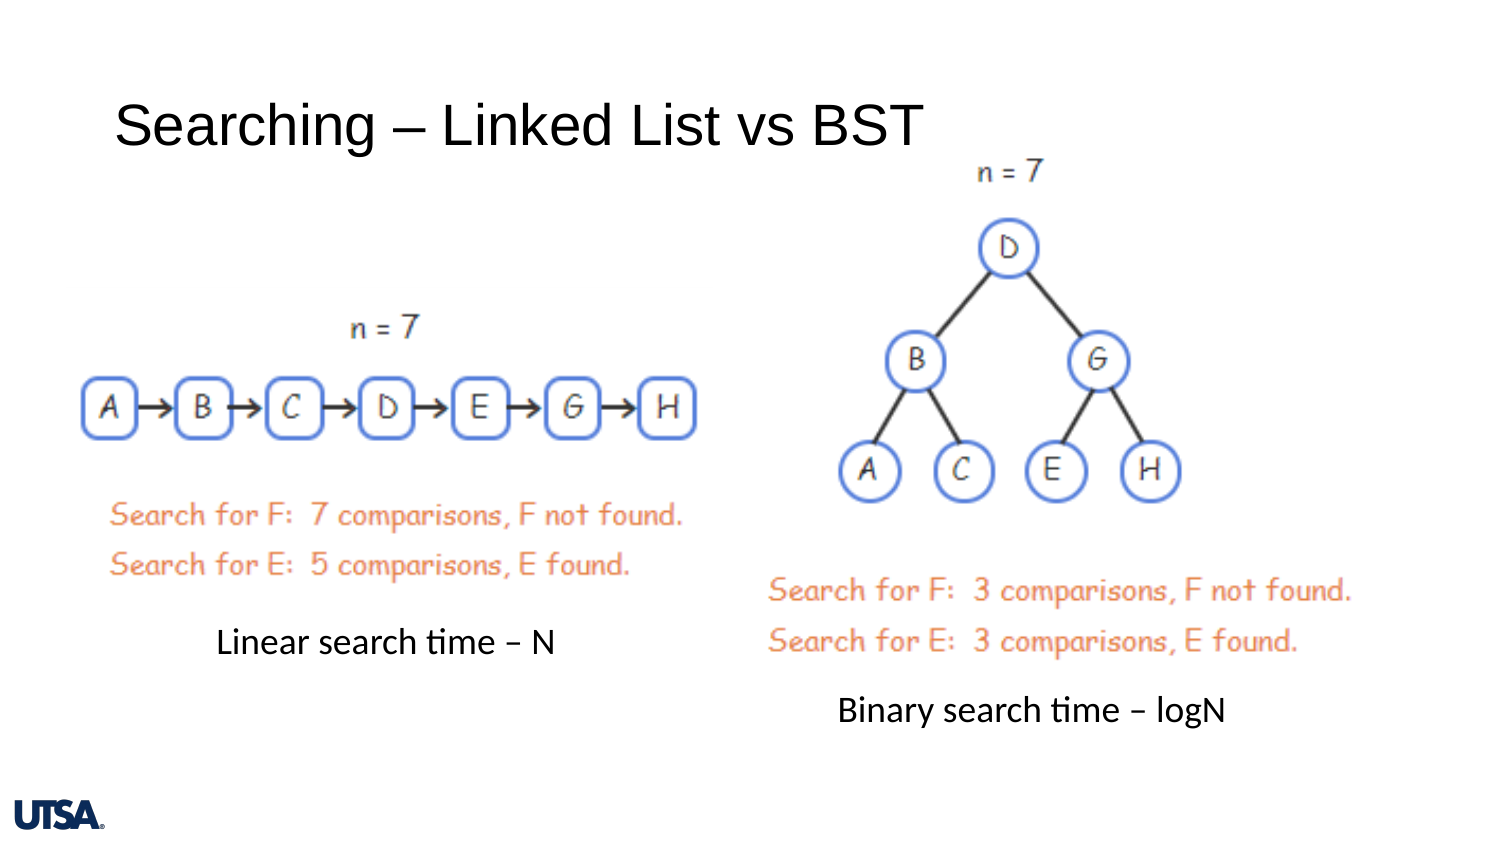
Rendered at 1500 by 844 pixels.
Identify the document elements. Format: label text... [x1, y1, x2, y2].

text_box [749, 138, 1360, 673]
text_box Linear search time – N [201, 606, 578, 669]
picture [14, 799, 105, 830]
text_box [94, 483, 689, 595]
text_box Binary search time – logN [822, 680, 1248, 738]
title Searching – Linked List vs BST [103, 44, 1397, 208]
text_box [66, 286, 713, 473]
